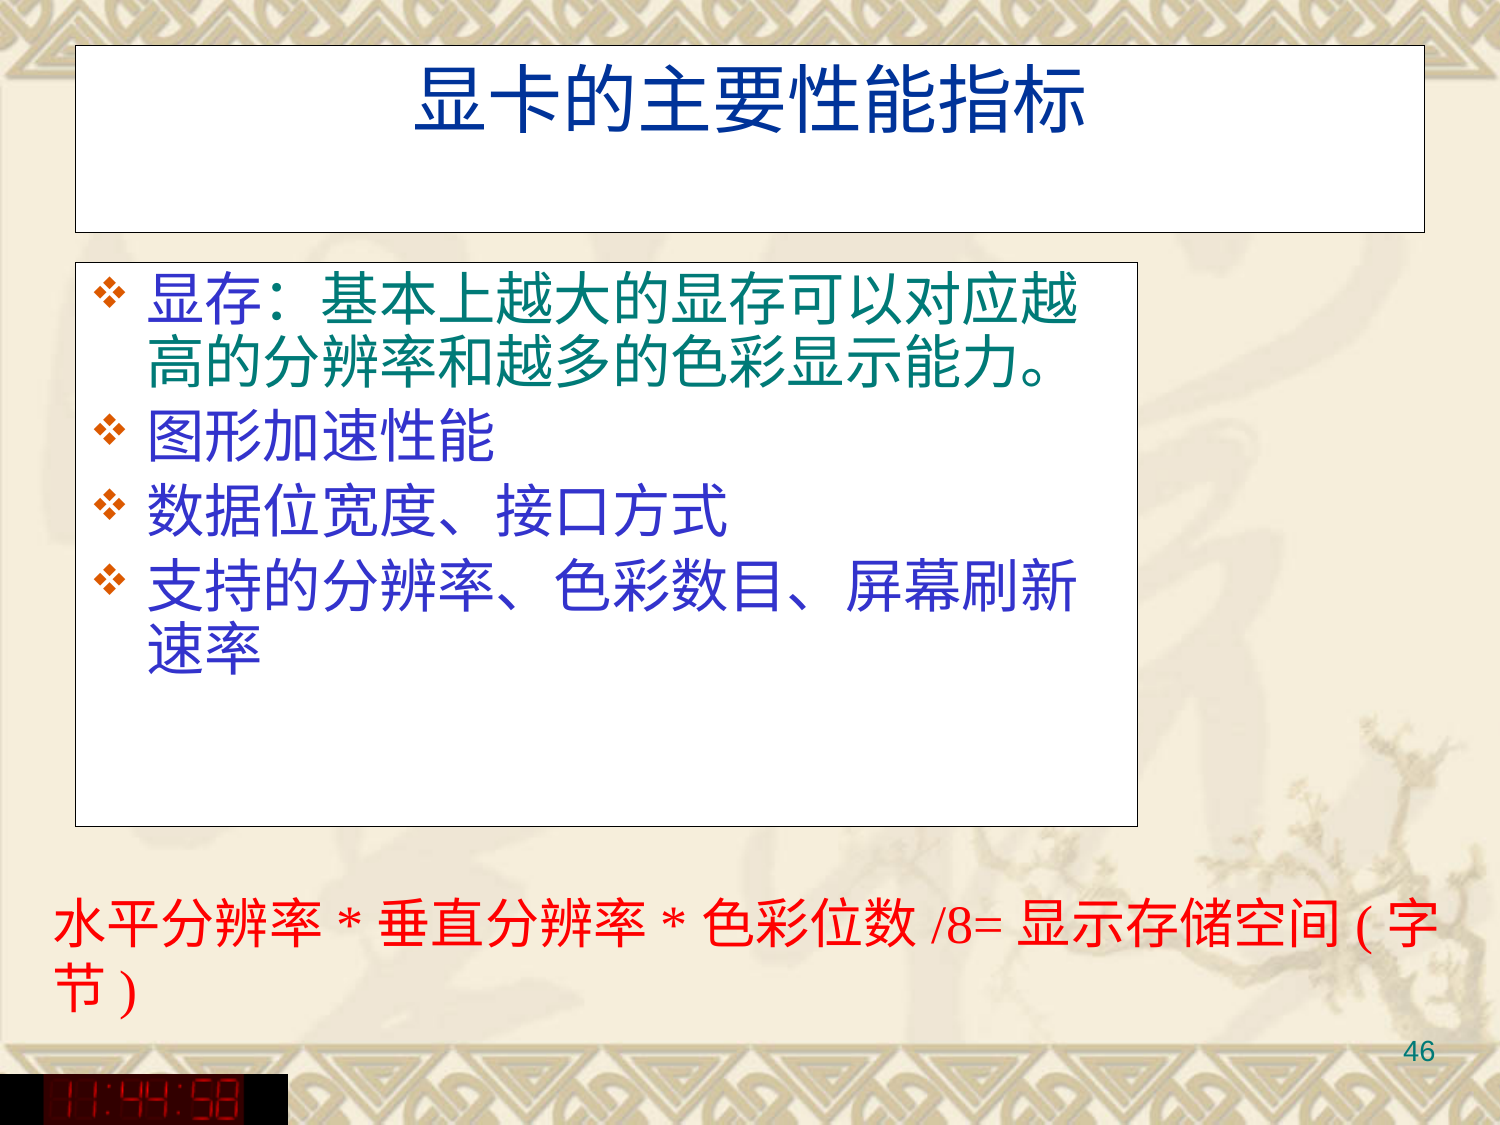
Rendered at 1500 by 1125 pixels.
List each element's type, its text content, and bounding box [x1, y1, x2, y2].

slide_number 46 [1074, 1024, 1451, 1103]
text_box 水平分辨率*垂直分辨率*色彩位数/8=显示存储空间(字节) [37, 881, 1475, 1027]
title 显卡的主要性能指标 [75, 45, 1425, 233]
picture [0, 0, 1500, 1125]
list 显存：基本上越大的显存可以对应越高的分辨率和越多的色彩显示能力。 图形加速性能 数据位宽度、接口方式 支持的分辨率、色彩数目、屏幕刷新速率 [75, 262, 1138, 827]
